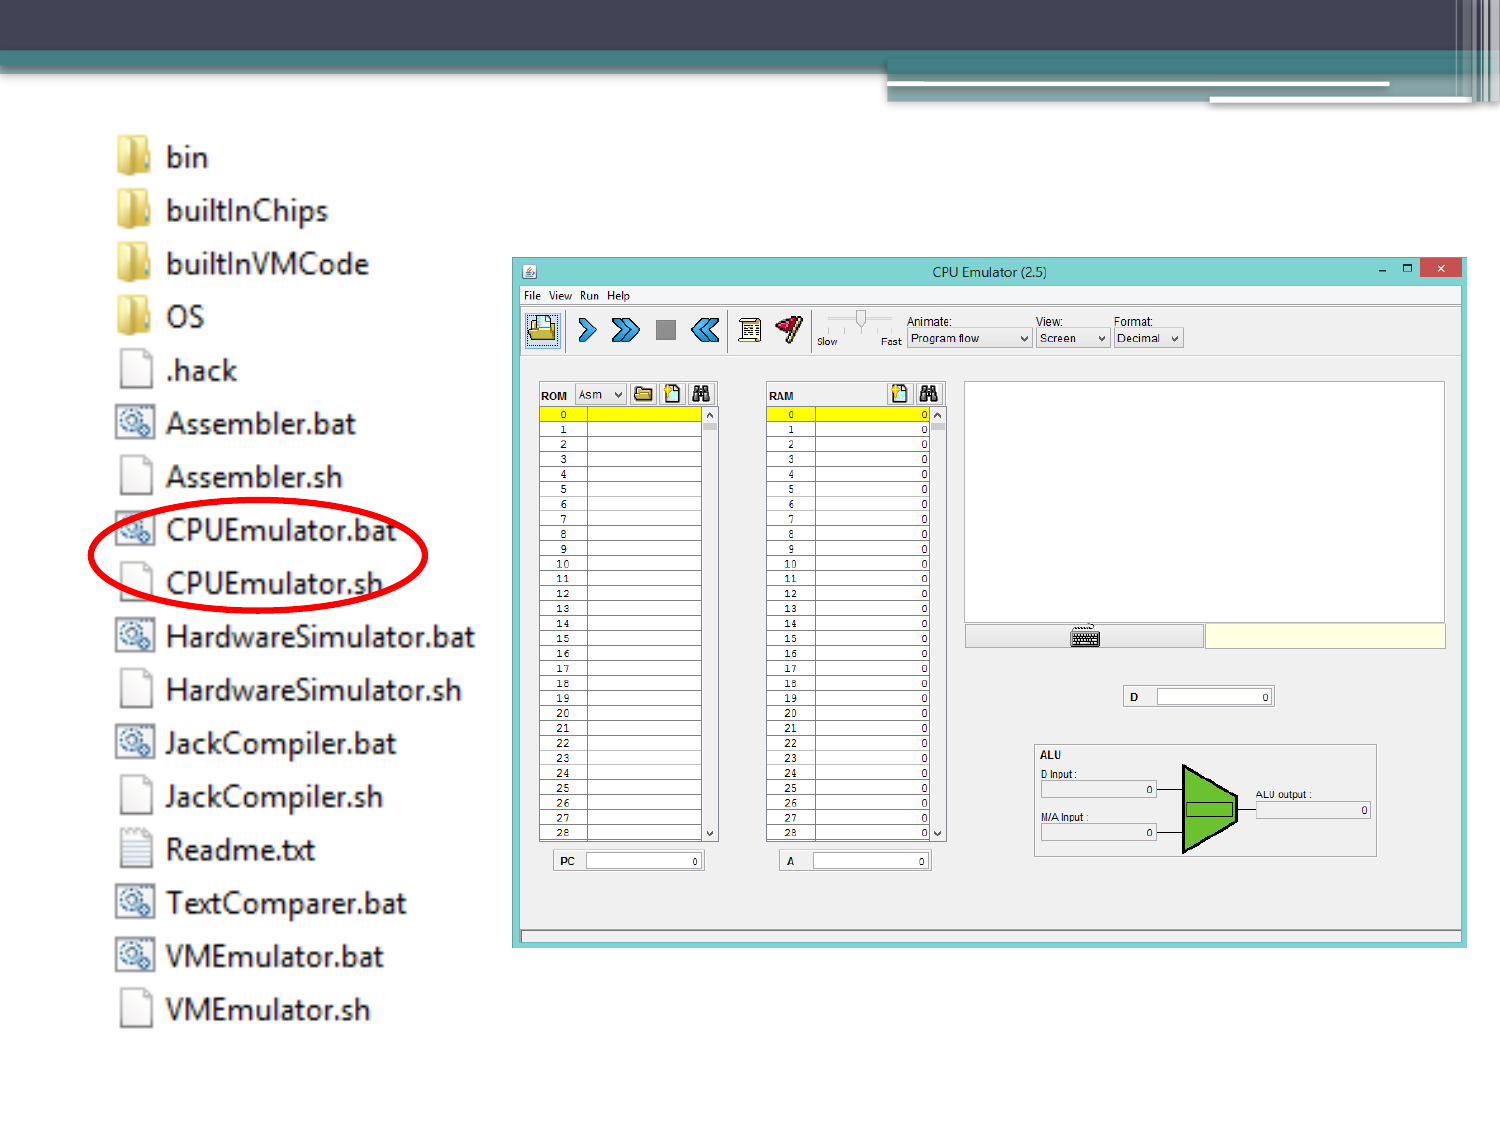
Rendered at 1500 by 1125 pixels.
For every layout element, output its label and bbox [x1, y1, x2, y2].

text_box [89, 539, 96, 572]
picture [512, 257, 1467, 948]
picture [103, 123, 502, 1049]
